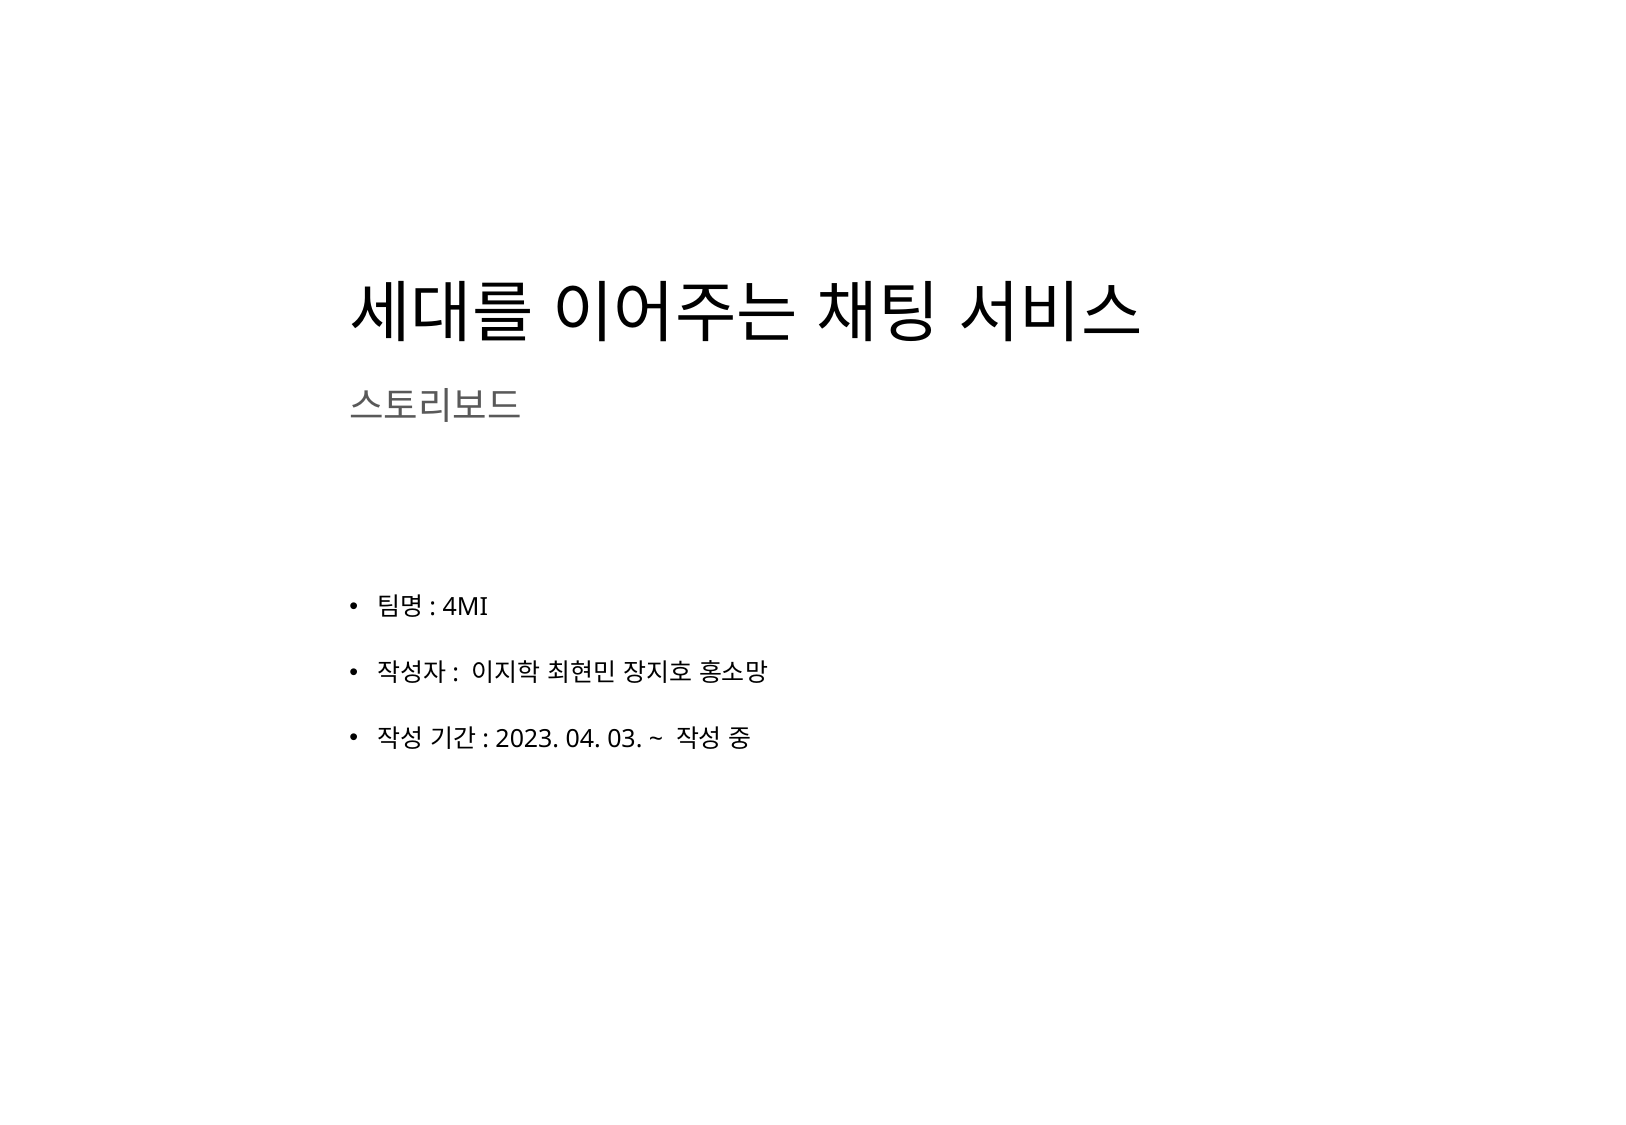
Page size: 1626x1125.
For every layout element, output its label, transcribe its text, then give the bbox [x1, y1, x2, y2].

text_box 스토리보드 [334, 379, 1153, 439]
text_box 세대를 이어주는 채팅 서비스 [334, 261, 1291, 368]
text_box 팀명: 4MI 작성자: 이지학 최현민 장지호 홍소망 작성 기간: 2023. 04. 03. ~ 작성 중 [334, 568, 848, 864]
